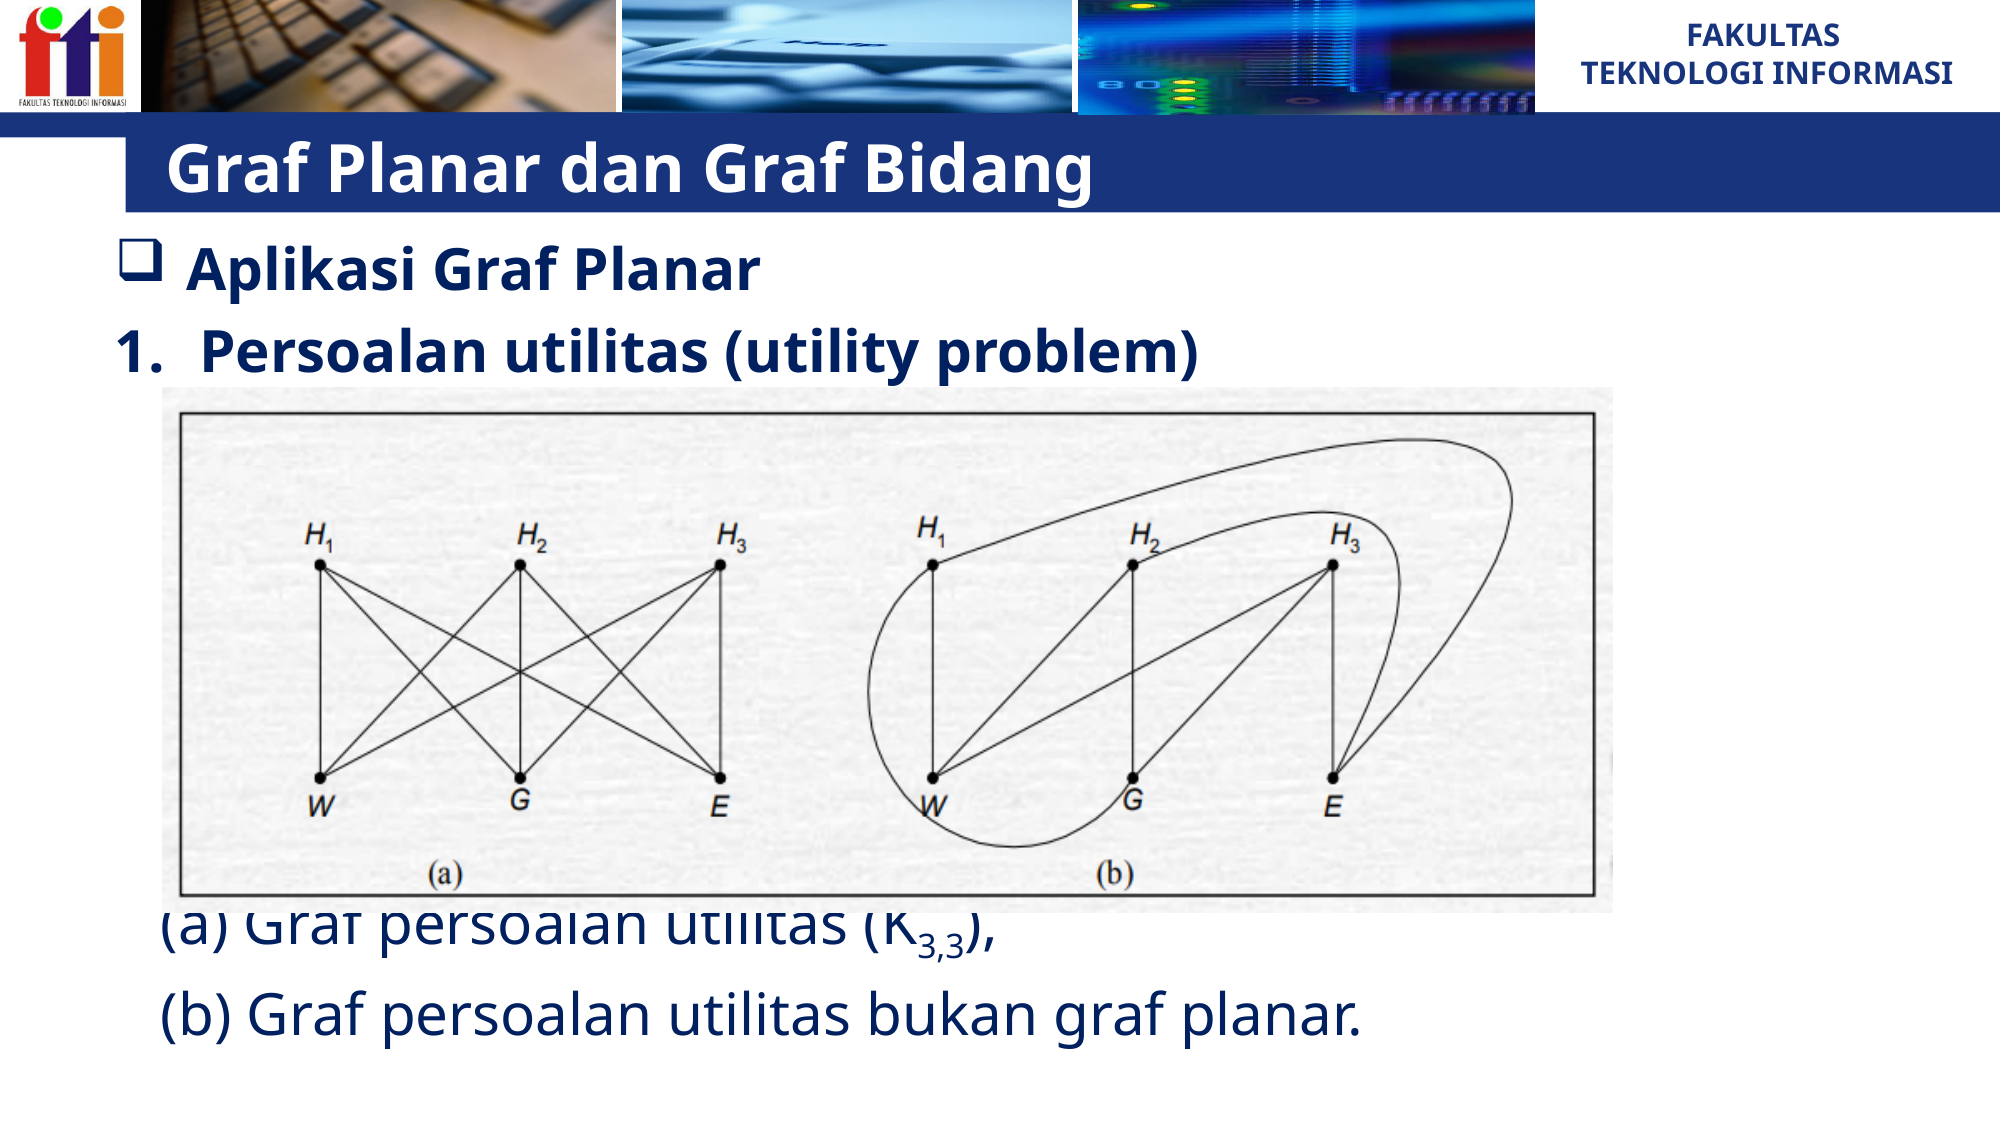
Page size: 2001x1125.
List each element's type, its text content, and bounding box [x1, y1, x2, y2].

picture [162, 387, 1613, 913]
picture [19, 6, 126, 106]
picture [1078, 0, 1535, 115]
picture [141, 0, 616, 112]
picture [622, 0, 1072, 113]
list Aplikasi Graf Planar Persoalan utilitas (utility problem) (a) Graf persoalan utilitas (K3,3), (b) Graf persoalan utilitas bukan graf planar. [99, 224, 1901, 1038]
title Graf Planar dan Graf Bidang [149, 119, 1934, 213]
